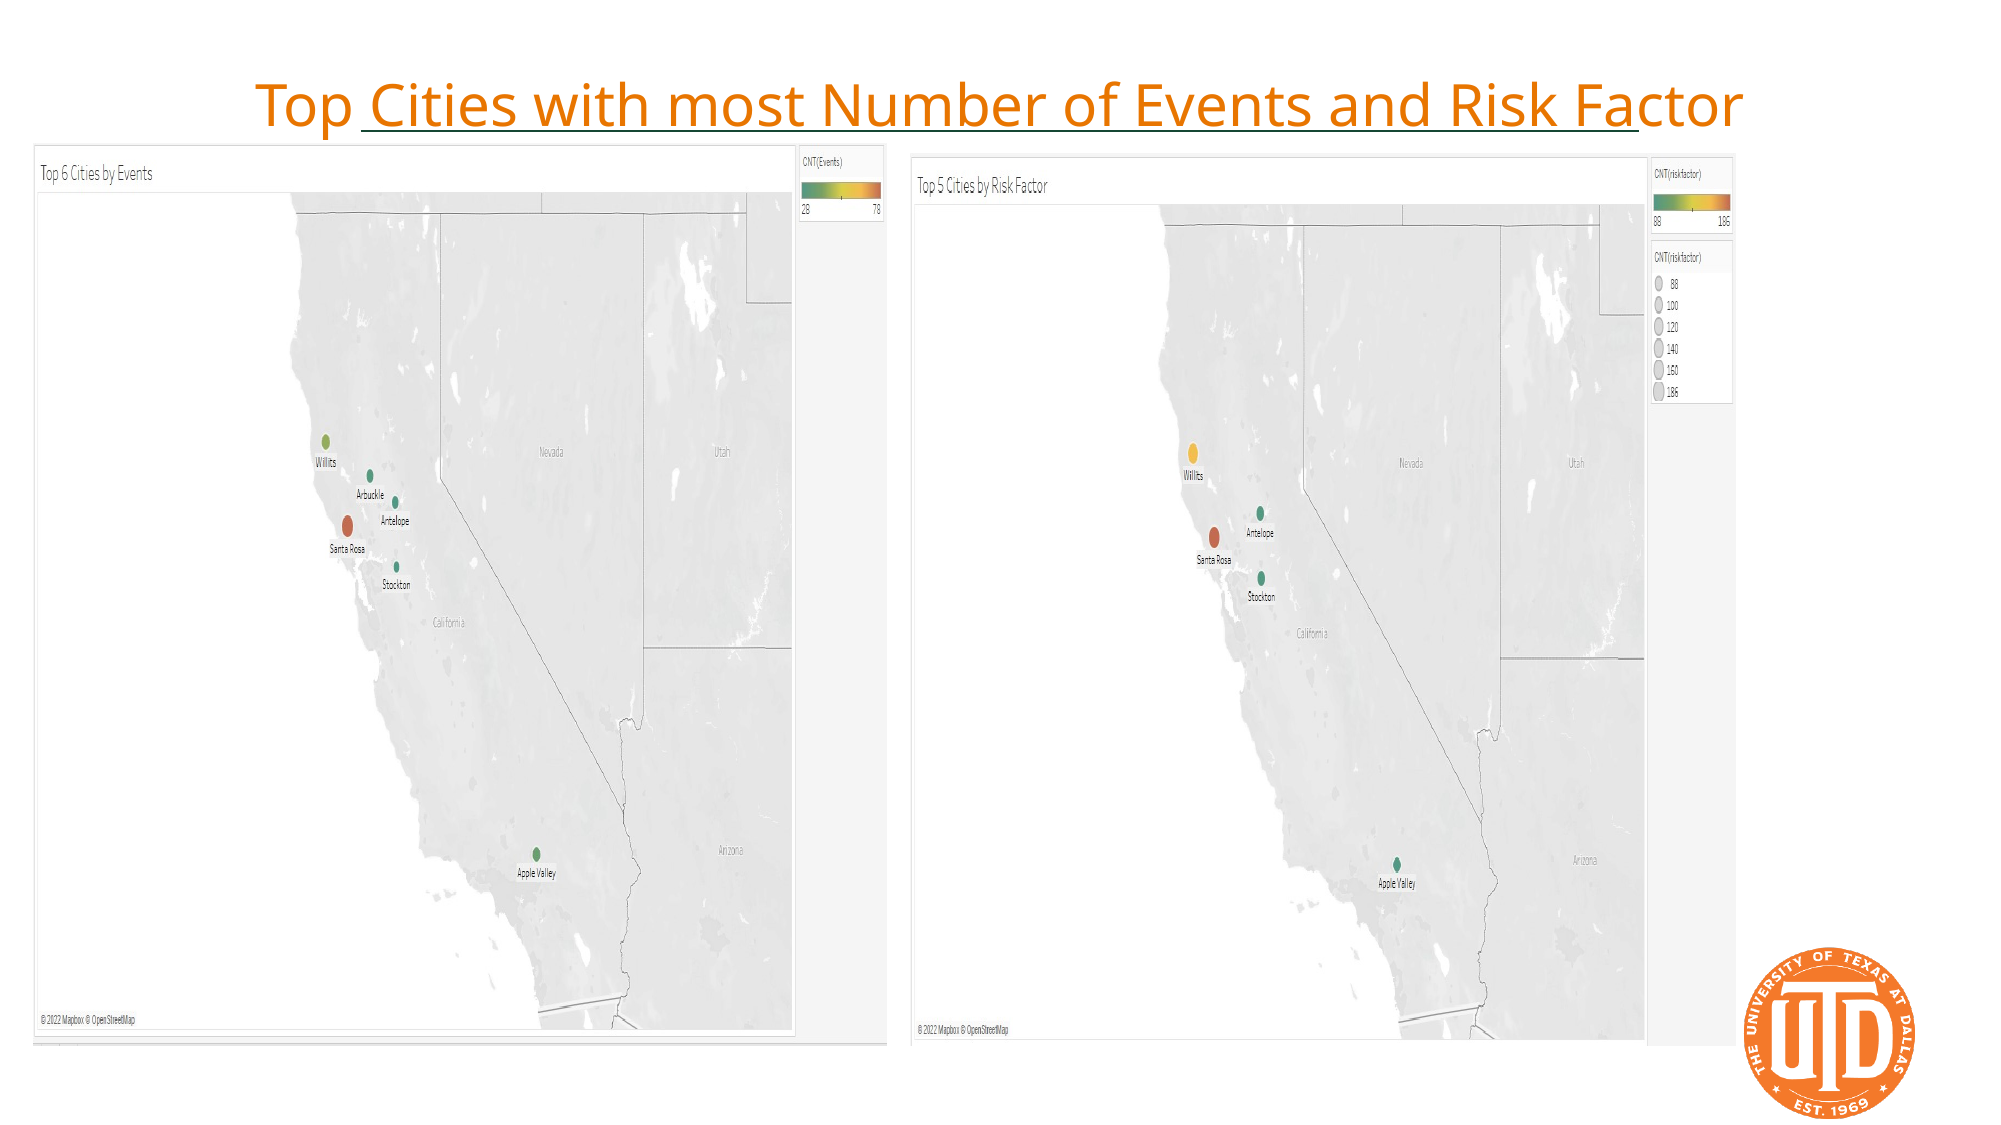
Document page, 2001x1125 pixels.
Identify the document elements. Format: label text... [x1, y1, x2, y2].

picture [33, 142, 887, 1046]
picture [910, 153, 1927, 1125]
list Top Cities with most Number of Events and Risk Factor [150, 79, 1850, 154]
